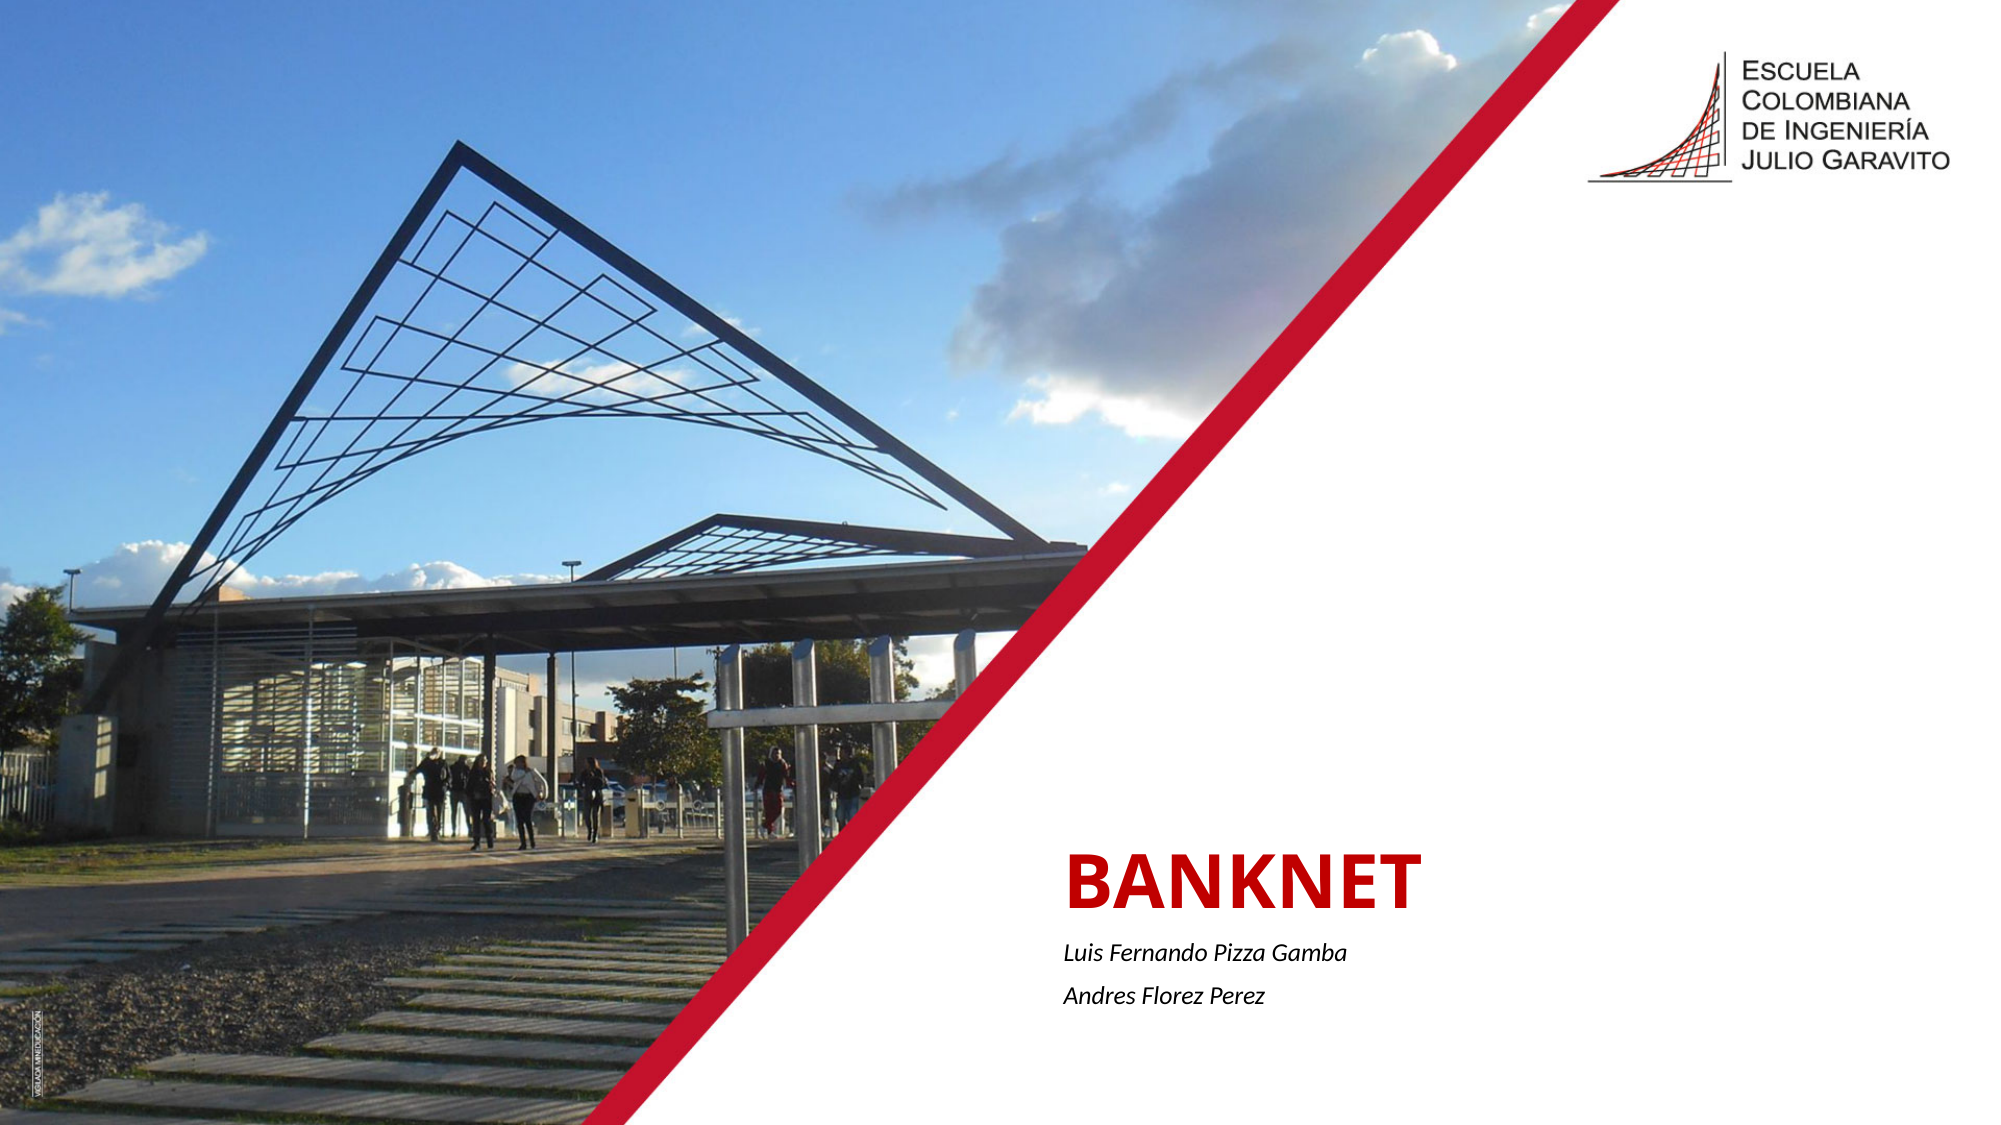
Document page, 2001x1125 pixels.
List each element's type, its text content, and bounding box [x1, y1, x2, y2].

title BANKNET [1048, 713, 1937, 932]
picture [0, 0, 2001, 1125]
subtitle Luis Fernando Pizza Gamba Andres Florez Perez [1048, 932, 1937, 1018]
